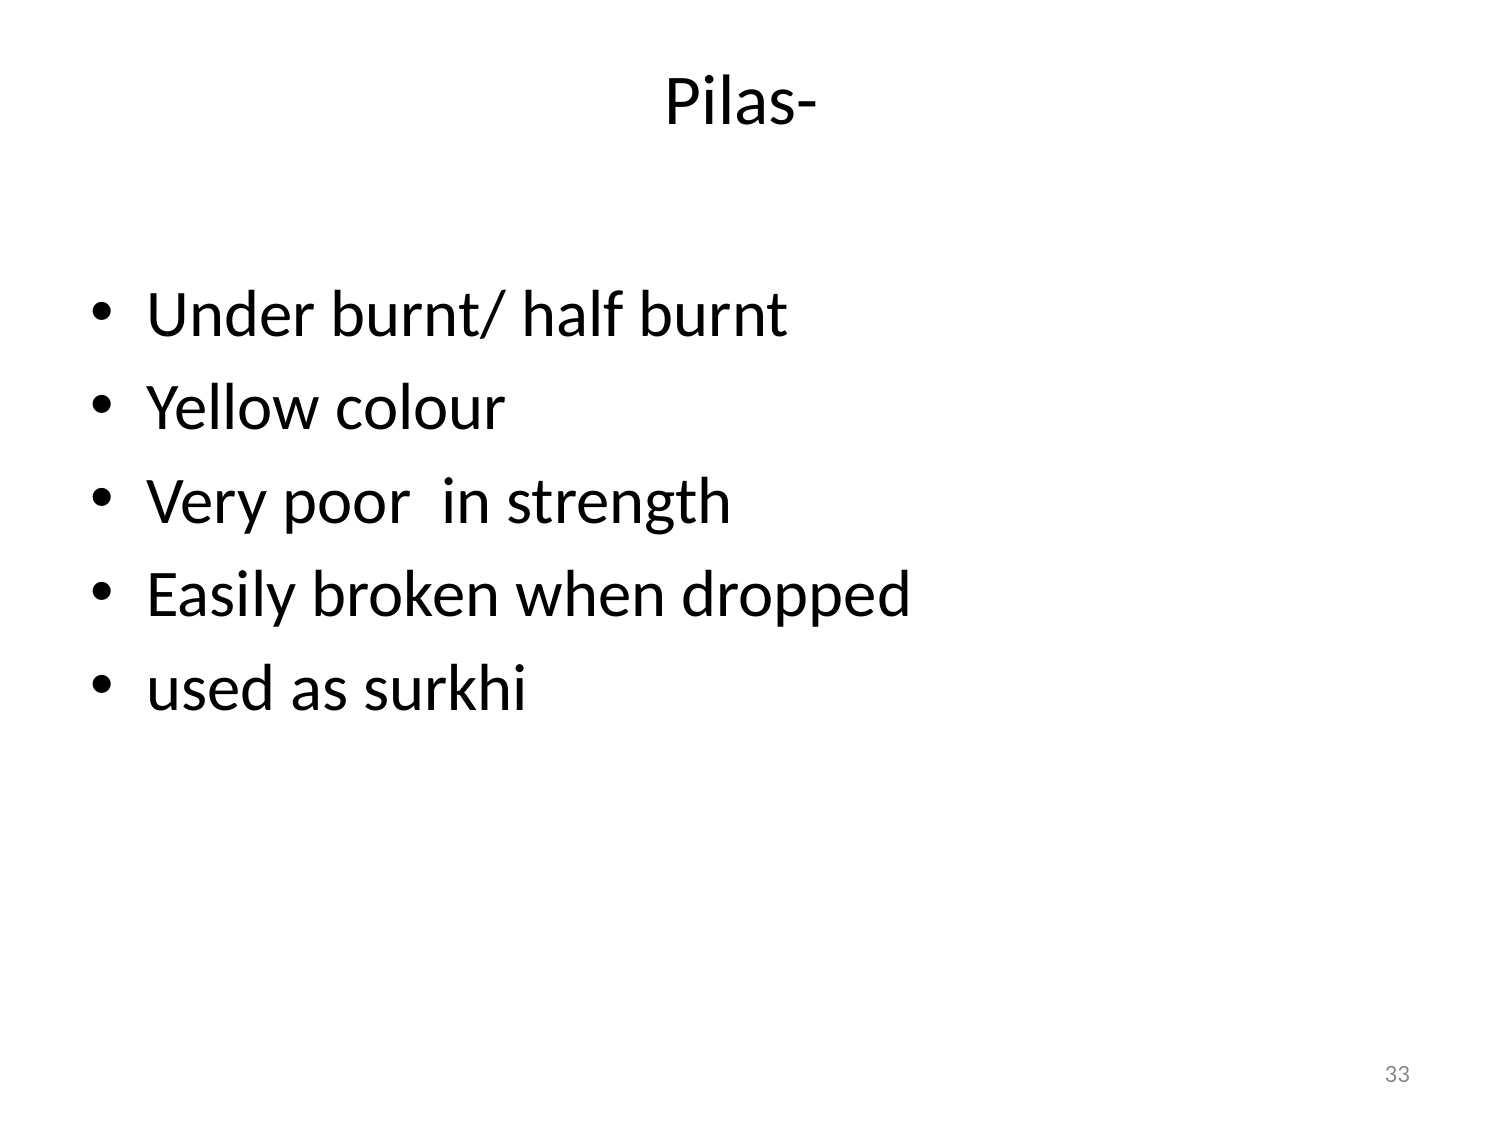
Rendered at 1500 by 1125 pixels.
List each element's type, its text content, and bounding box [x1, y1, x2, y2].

title Pilas- [75, 45, 1425, 233]
slide_number 33 [1074, 1042, 1425, 1103]
list Under burnt/ half burnt Yellow colour Very poor in strength Easily broken when dropped used as surkhi [75, 262, 1425, 1005]
